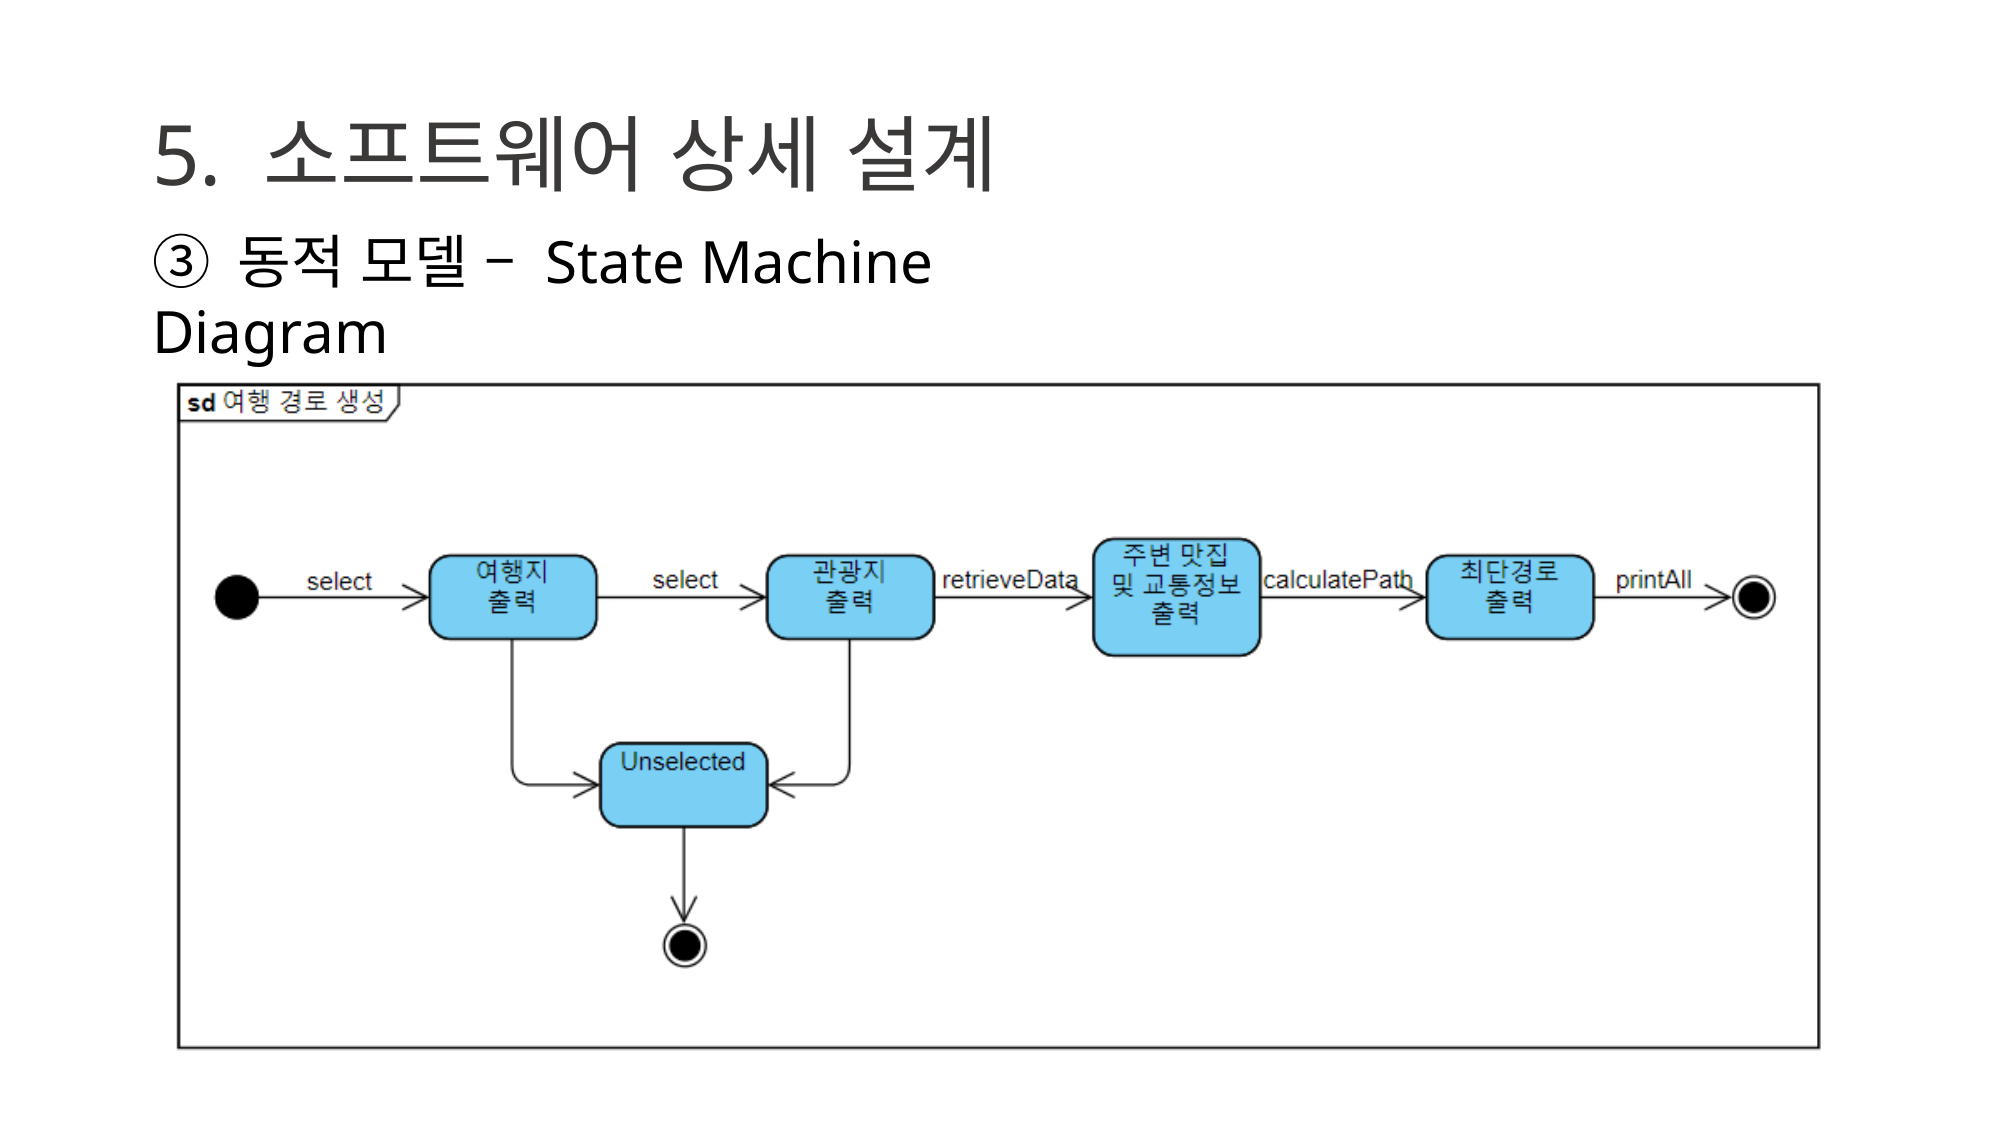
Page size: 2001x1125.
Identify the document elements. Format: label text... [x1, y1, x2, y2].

picture [169, 375, 1831, 1059]
title 5. 소프트웨어 상세 설계 [137, 80, 1863, 237]
text_box ③ 동적 모델 – State Machine Diagram [137, 217, 1169, 373]
